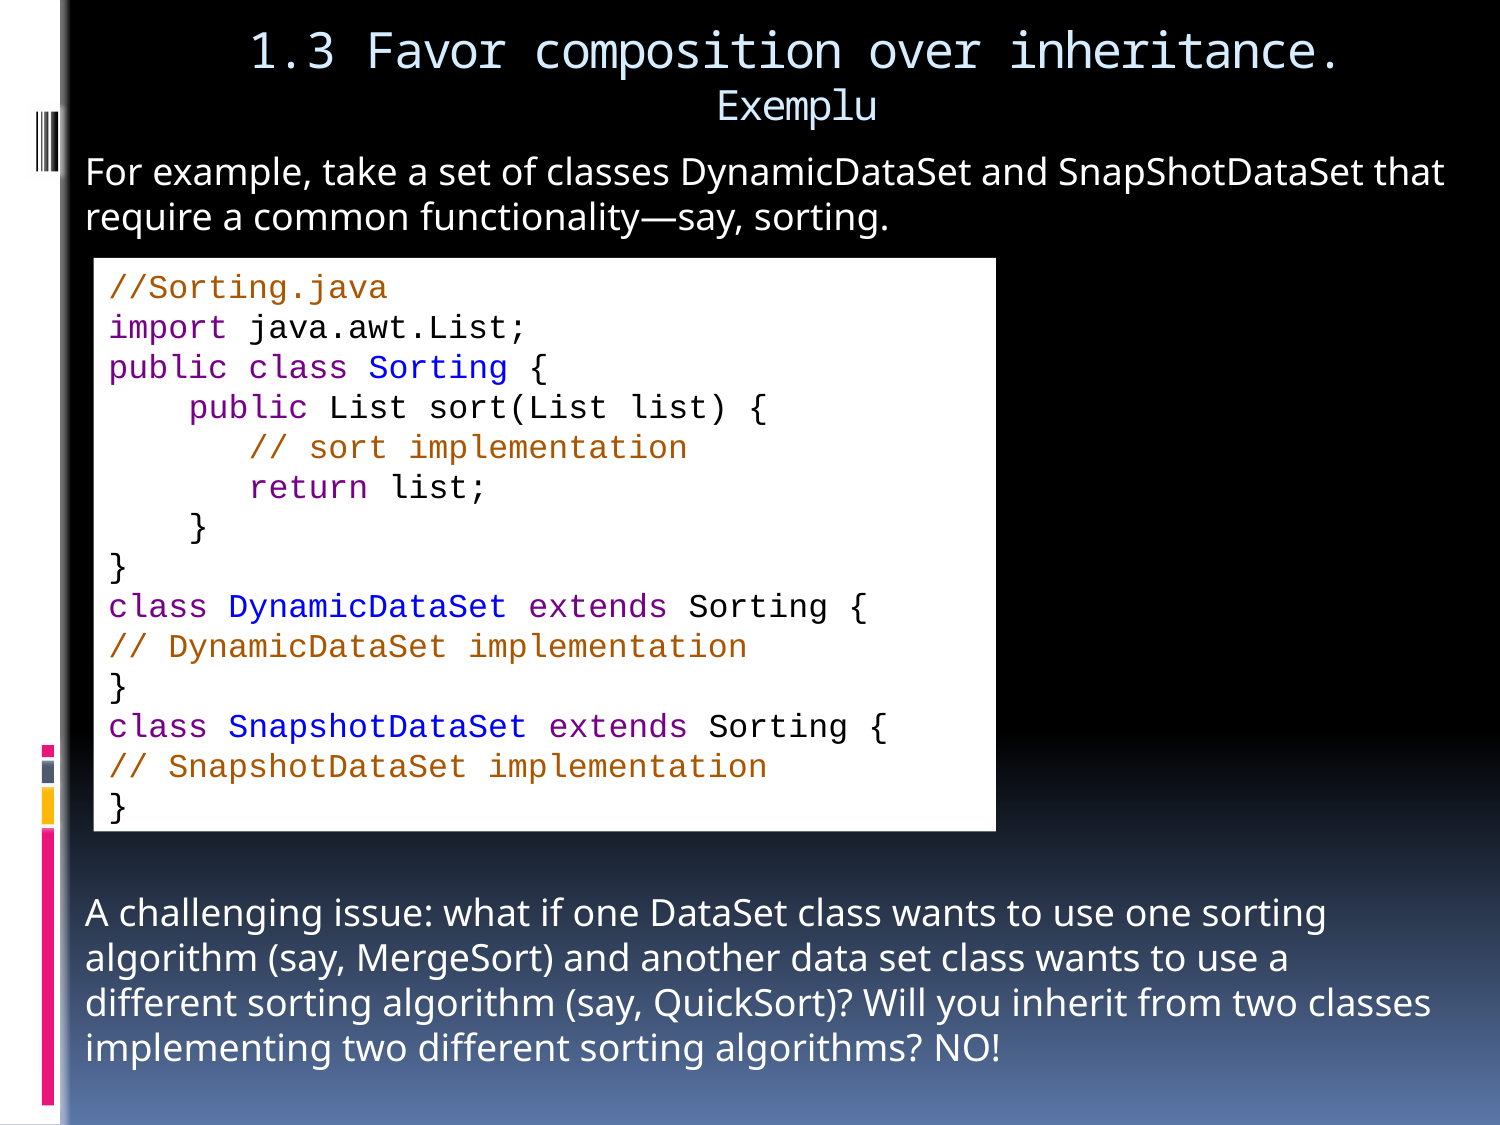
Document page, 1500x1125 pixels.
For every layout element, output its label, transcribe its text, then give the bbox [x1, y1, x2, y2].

title 1.3 Favor composition over inheritance. Exemplu [159, 10, 1436, 153]
text_box //Sorting.java import java.awt.List; public class Sorting { public List sort(List list) { // sort implementation return list; } } class DynamicDataSet extends Sorting { // DynamicDataSet implementation } class SnapshotDataSet extends Sorting { // SnapshotDataSet implementation } [93, 257, 996, 832]
text_box A challenging issue: what if one DataSet class wants to use one sorting algorithm (say, MergeSort) and another data set class wants to use a different sorting algorithm (say, QuickSort)? Will you inherit from two classes implementing two different sorting algorithms? NO! [70, 881, 1454, 1076]
text_box For example, take a set of classes DynamicDataSet and SnapShotDataSet that require a common functionality—say, sorting. [70, 140, 1477, 246]
